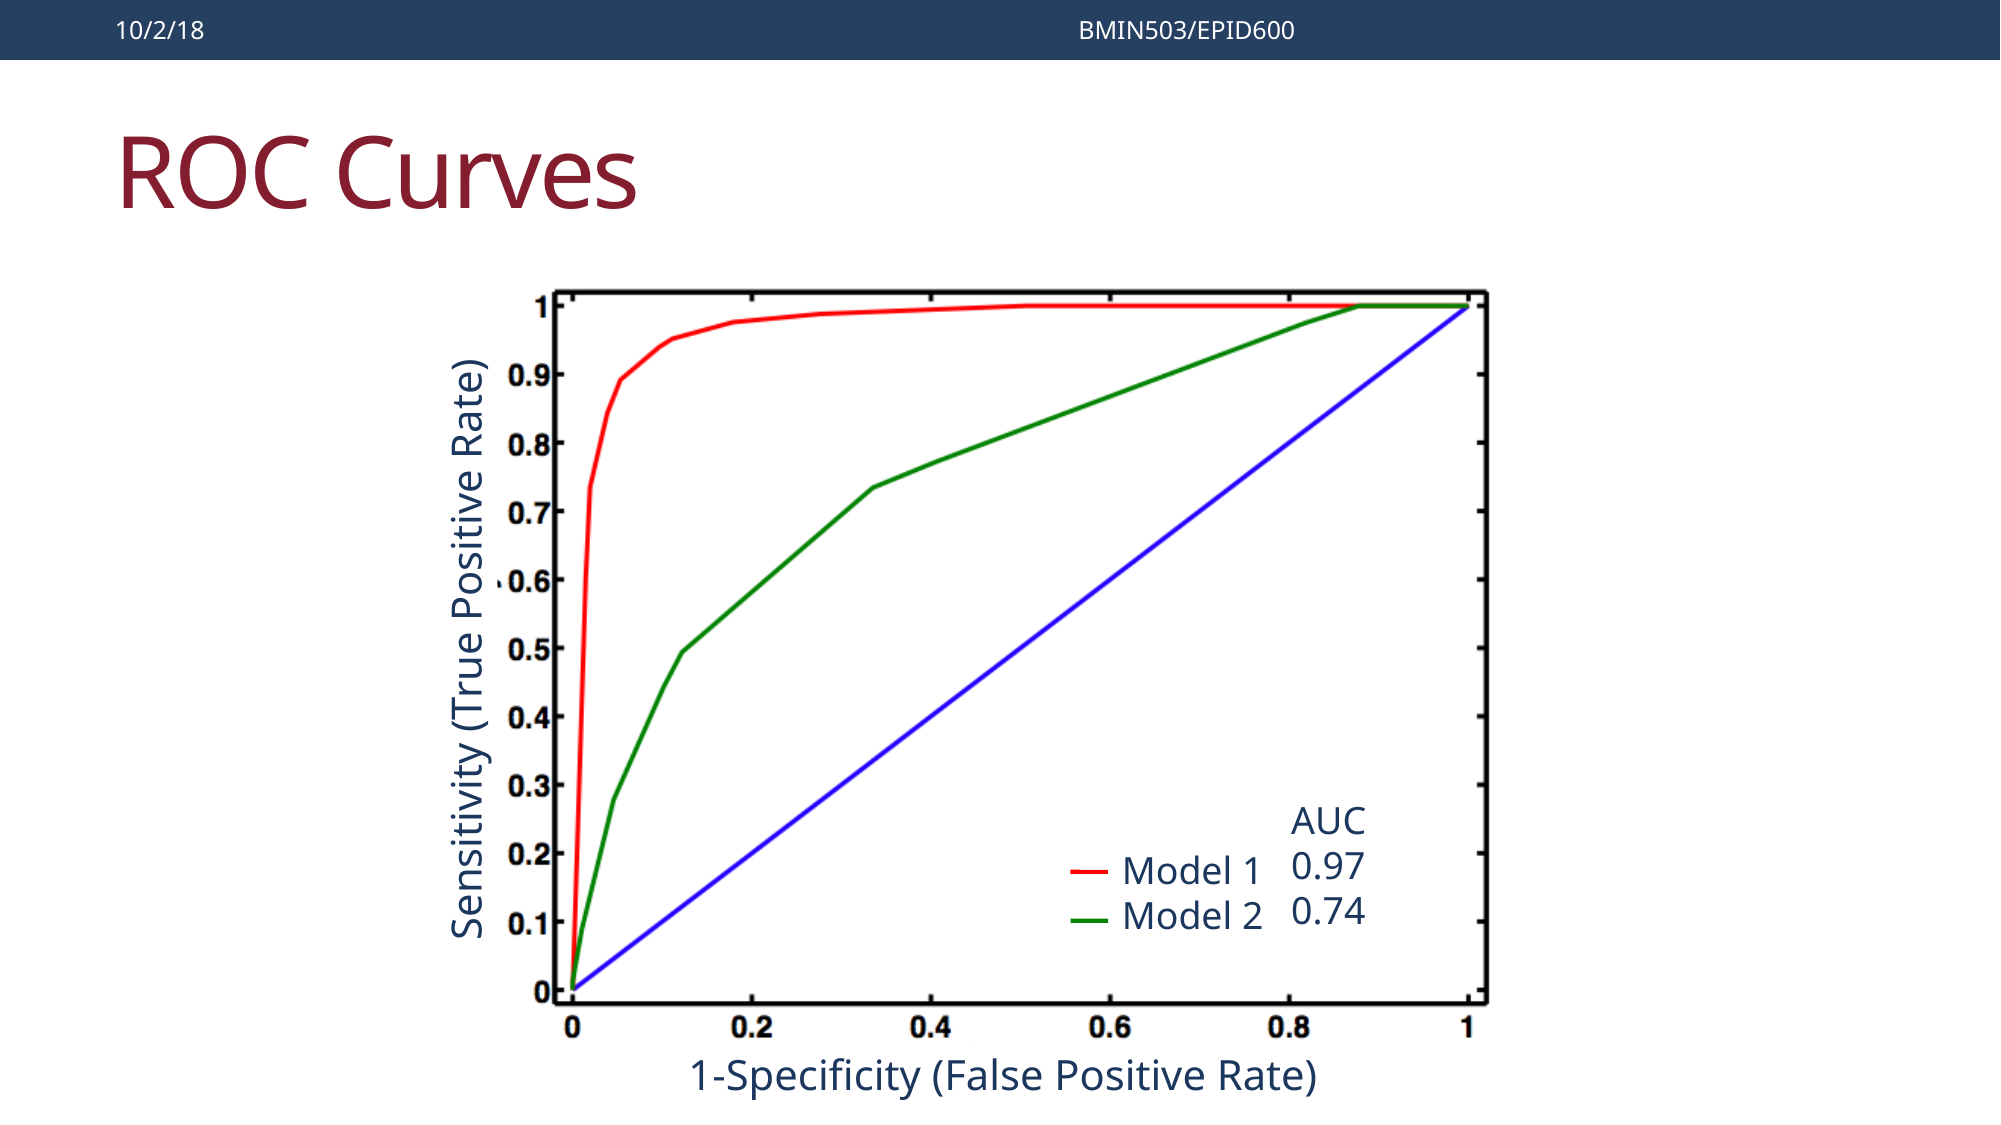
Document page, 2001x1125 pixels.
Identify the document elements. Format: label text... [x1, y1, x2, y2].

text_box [399, 227, 1600, 1108]
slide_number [99, 3, 734, 57]
footer BMIN503/EPID600 [750, 3, 1650, 57]
title ROC Curves [99, 87, 1900, 250]
